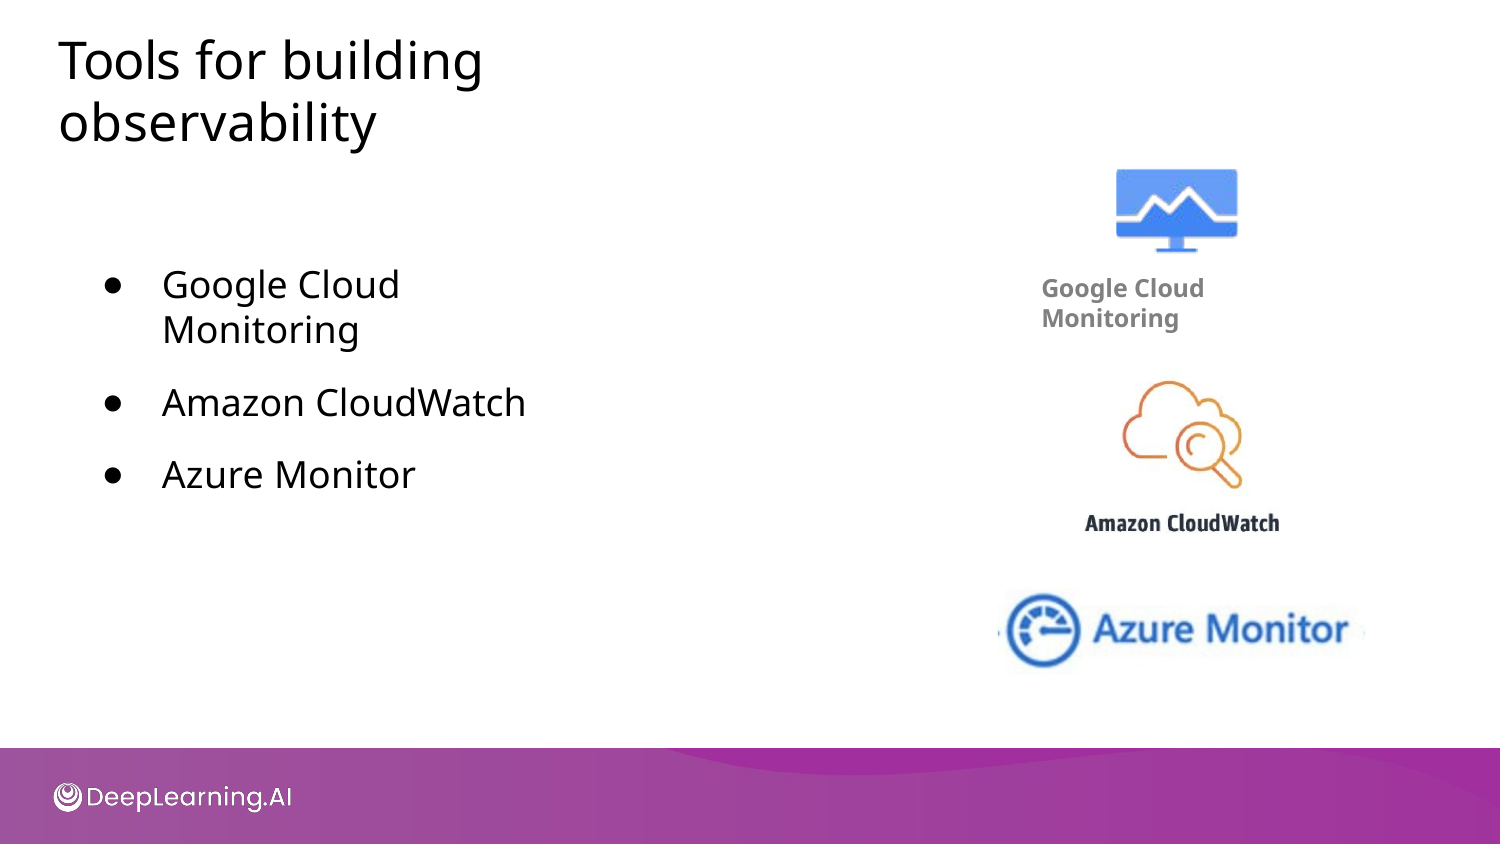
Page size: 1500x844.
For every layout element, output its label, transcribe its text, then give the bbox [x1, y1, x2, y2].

picture [0, 748, 1500, 844]
title Tools for building observability [56, 24, 764, 169]
text_box [1084, 369, 1286, 534]
text_box Google Cloud Monitoring Amazon CloudWatch Azure Monitor [99, 259, 580, 497]
text_box [1116, 168, 1239, 254]
text_box [997, 588, 1366, 675]
text_box Google Cloud Monitoring [1039, 270, 1324, 333]
